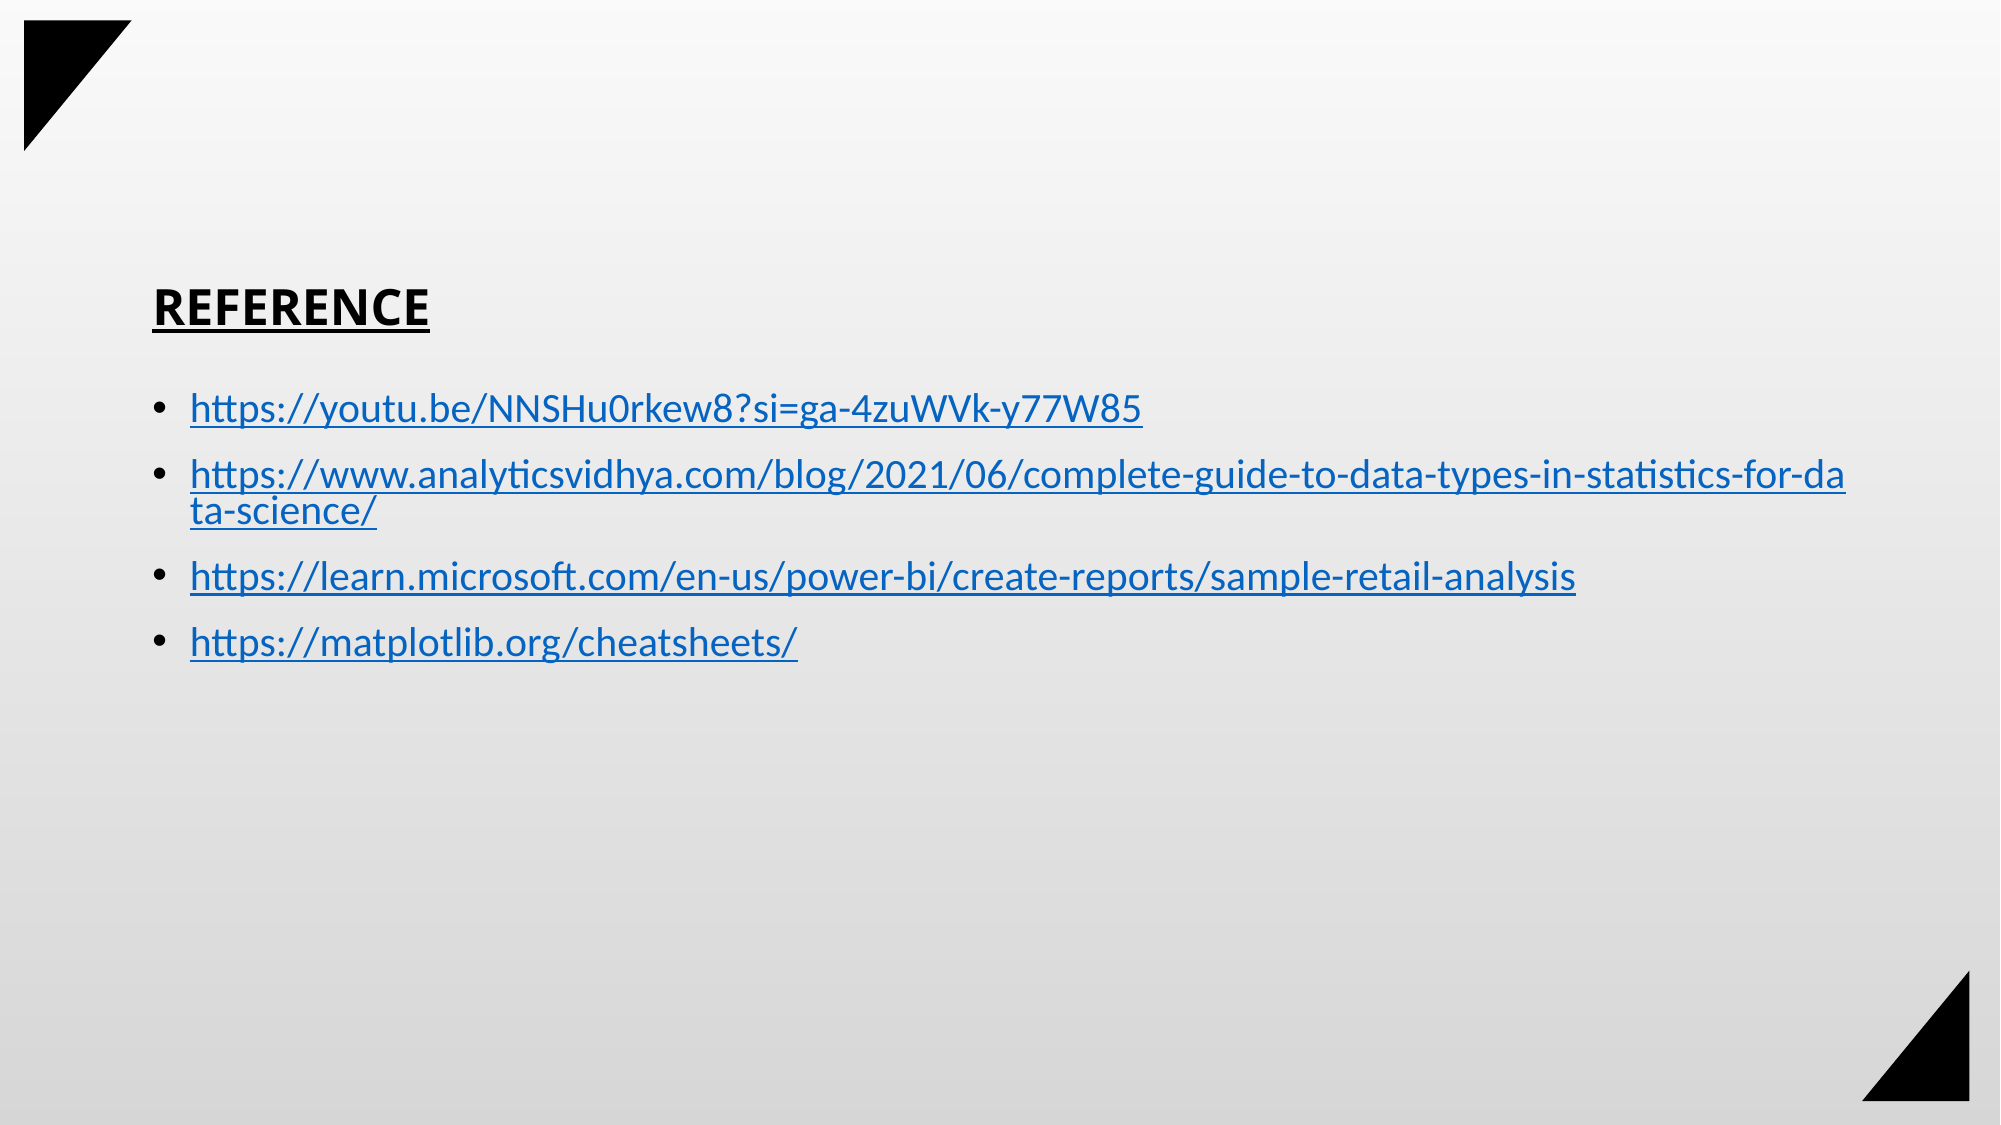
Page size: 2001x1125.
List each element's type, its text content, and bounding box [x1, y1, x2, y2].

text_box [1862, 970, 1970, 1102]
list https://youtu.be/NNSHu0rkew8?si=ga-4zuWVk-y77W85 https://www.analyticsvidhya.com/blog/2021/06/complete-guide-to-data-types-in-statistics-for-data-science/ https://learn.microsoft.com/en-us/power-bi/create-reports/sample-retail-analysis https://matplotlib.org/cheatsheets/ [137, 379, 1863, 802]
text_box [24, 20, 132, 151]
title REFERENCE [137, 200, 1863, 379]
